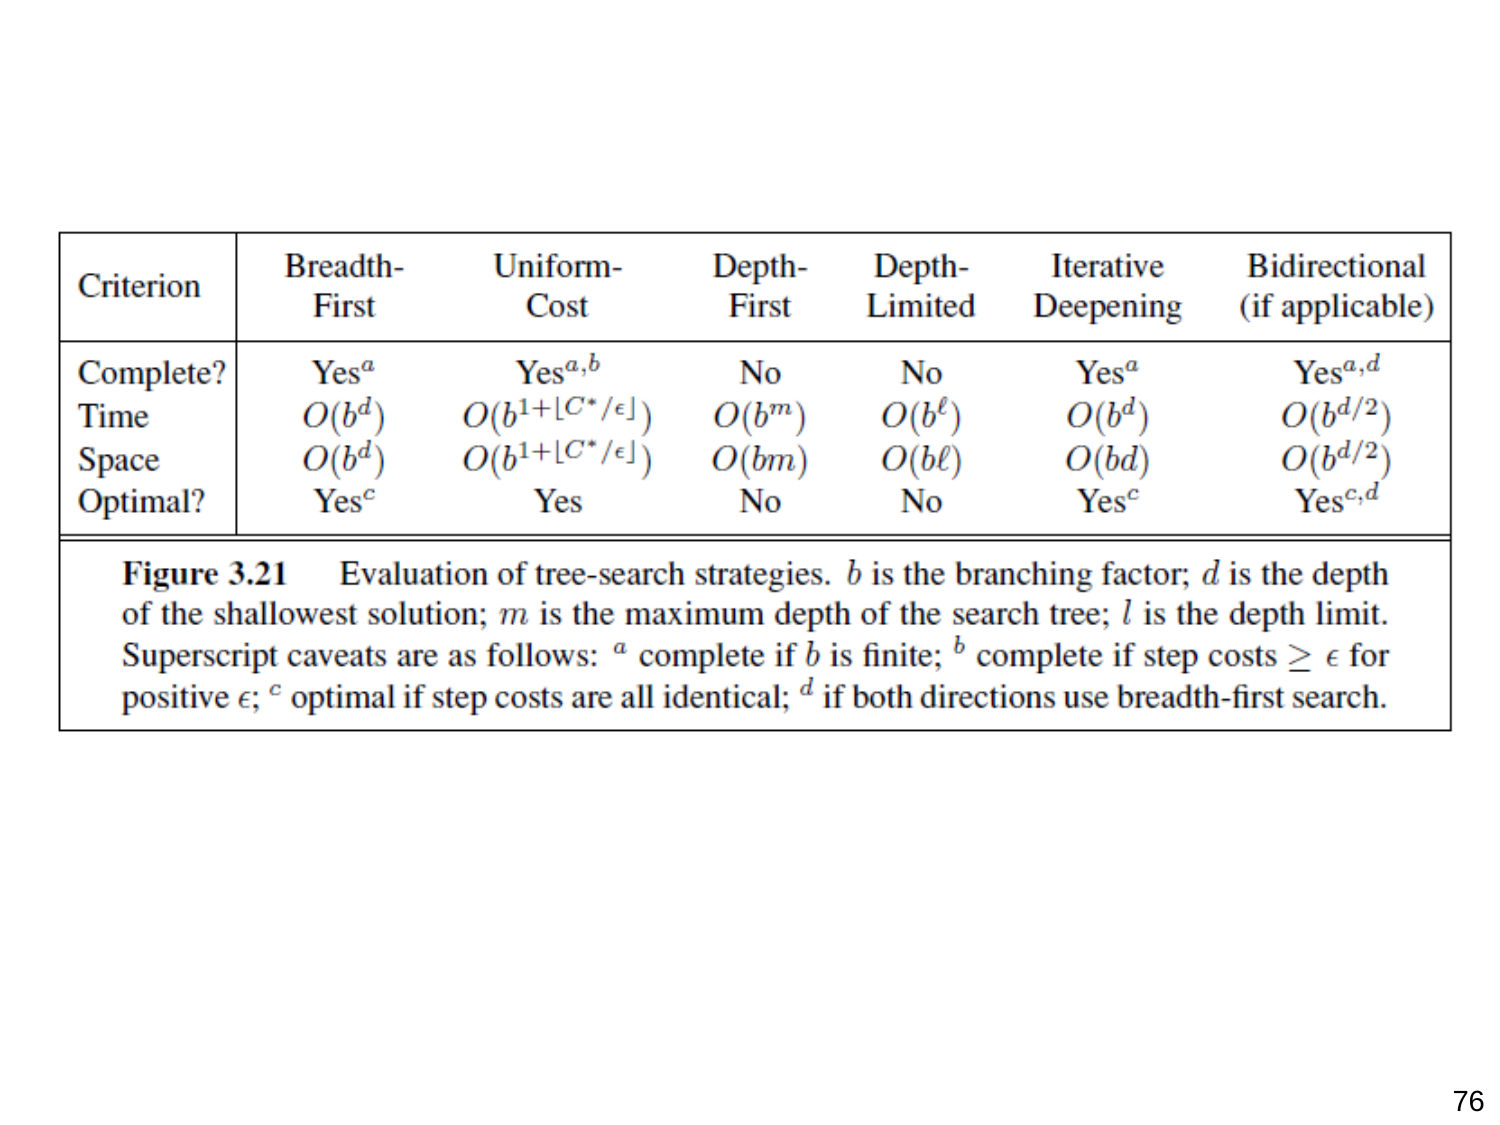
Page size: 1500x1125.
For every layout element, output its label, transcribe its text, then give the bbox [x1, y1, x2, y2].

slide_number 76 [1424, 1074, 1500, 1125]
picture [49, 225, 1464, 739]
